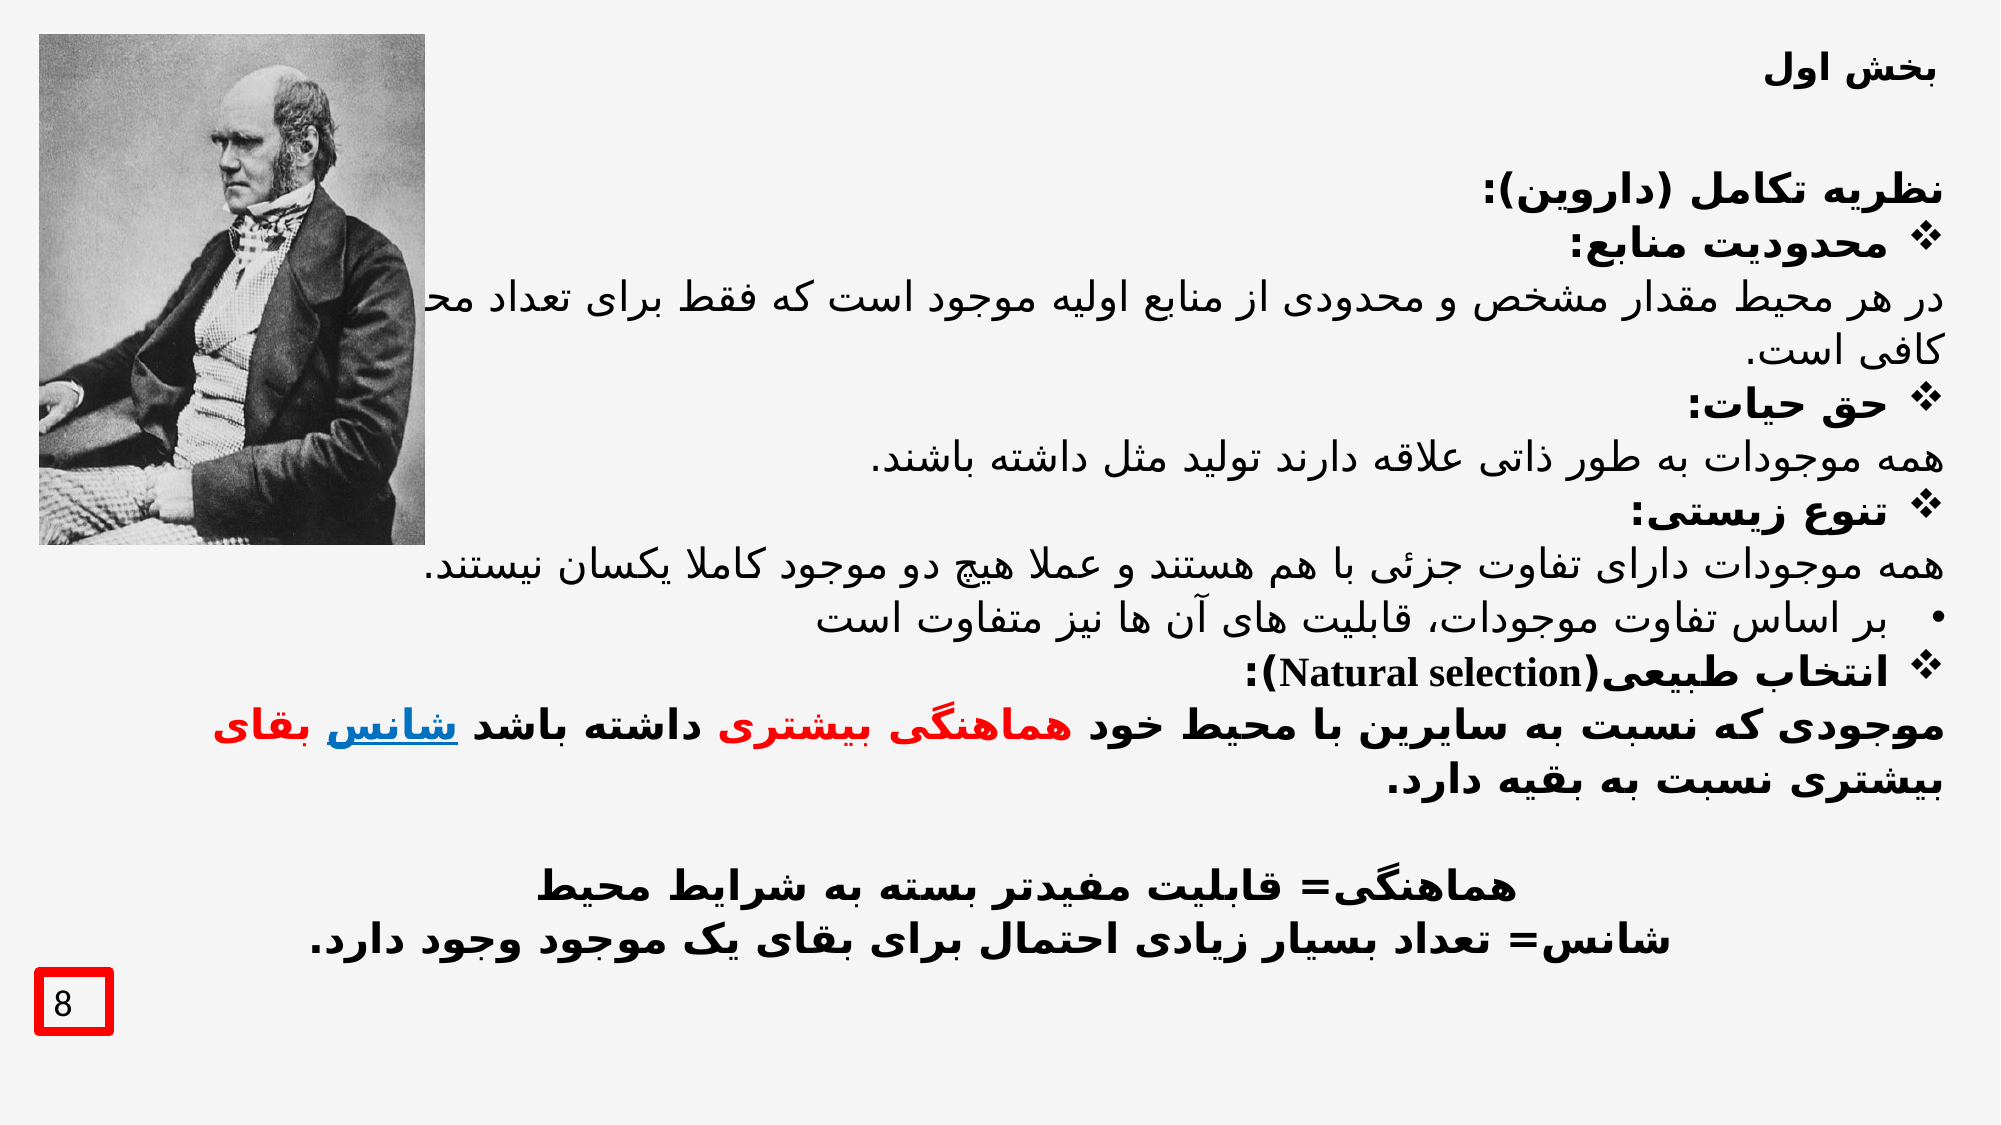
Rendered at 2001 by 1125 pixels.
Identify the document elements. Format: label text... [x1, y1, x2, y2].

text_box 8 [39, 971, 110, 1032]
picture [39, 34, 425, 545]
title بخش اول [1740, 35, 1961, 97]
subtitle نظریه تکامل (داروین): محدودیت منابع: در هر محیط مقدار مشخص و محدودی از منابع اولیه موجود است که فقط برای تعداد محدودی موجود زنده کافی است. حق حیات: همه موجودات به طور ذاتی علاقه دارند تولید مثل داشته باشند. تنوع زیستی: همه موجودات دارای تفاوت جزئی با هم هستند و عملا هیچ دو موجود کاملا یکسان نیستند. بر اساس تفاوت موجودات، قابلیت های آن ها نیز متفاوت است انتخاب طبیعی(Natural selection): موجودی که نسبت به سایرین با محیط خود هماهنگی بیشتری داشته باشد شانس بقای بیشتری نسبت به بقیه دارد. هماهنگی= قابلیت مفیدتر بسته به شرایط محیط شانس= تعداد بسیار زیادی احتمال برای بقای یک موجود وجود دارد. [43, 151, 1961, 1090]
